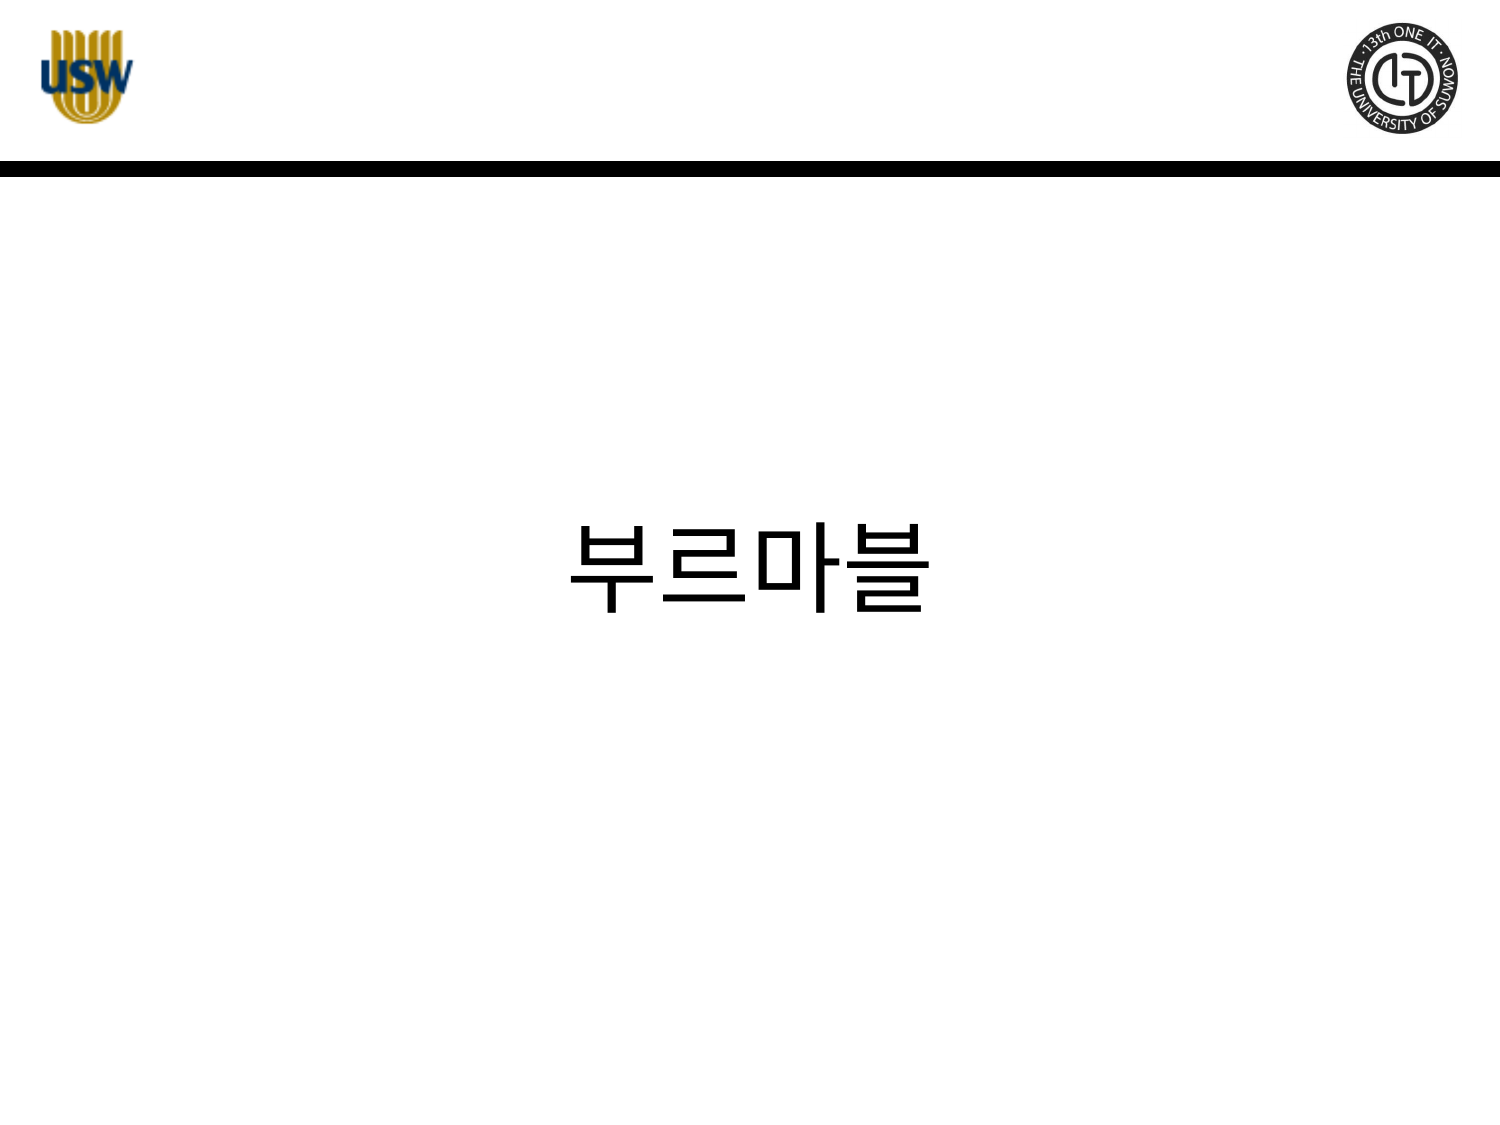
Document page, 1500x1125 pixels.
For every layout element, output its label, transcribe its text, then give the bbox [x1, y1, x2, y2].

picture [30, 19, 145, 138]
title 부르마블 [112, 444, 1388, 686]
picture [1343, 19, 1462, 138]
